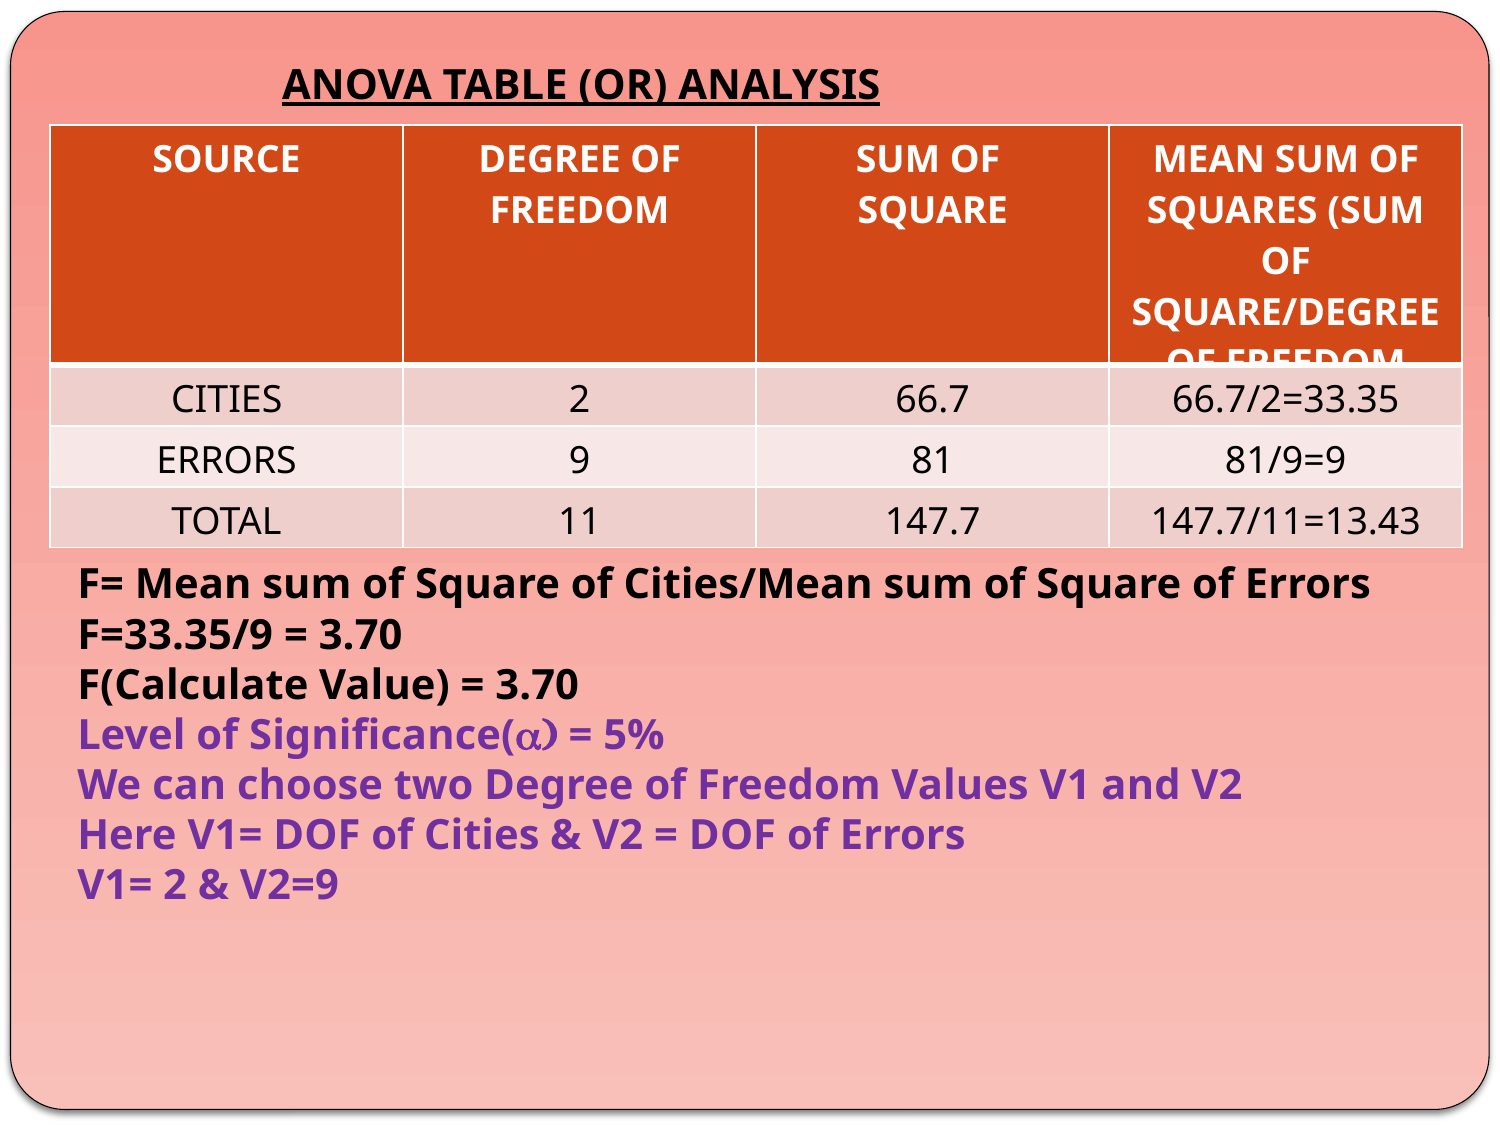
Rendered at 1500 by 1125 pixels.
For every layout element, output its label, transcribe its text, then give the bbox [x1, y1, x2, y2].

text_box ANOVA TABLE (OR) ANALYSIS [199, 50, 963, 115]
table_cell 81/9=9 [1110, 427, 1461, 486]
table_cell 2 [404, 368, 755, 425]
table_cell 147.7/11=13.43 [1110, 488, 1461, 547]
table_header MEAN SUM OF SQUARES (SUM OF SQUARE/DEGREE OF FREEDOM [1110, 126, 1461, 362]
table_cell 9 [404, 427, 755, 486]
table_header SOURCE [51, 126, 402, 362]
table_cell ERRORS [51, 427, 402, 486]
table_cell 147.7 [757, 488, 1108, 547]
table_cell 66.7/2=33.35 [1110, 368, 1461, 425]
table_header DEGREE OF FREEDOM [404, 126, 755, 362]
table_header SUM OF SQUARE [757, 126, 1108, 362]
table_cell 11 [404, 488, 755, 547]
table_cell 66.7 [757, 368, 1108, 425]
text_box F= Mean sum of Square of Cities/Mean sum of Square of Errors F=33.35/9 = 3.70 F(Calculate Value) = 3.70 Level of Significance(a) = 5% We can choose two Degree of Freedom Values V1 and V2 Here V1= DOF of Cities & V2 = DOF of Errors V1= 2 & V2=9 [62, 549, 1463, 1015]
table_cell CITIES [51, 368, 402, 425]
table_cell TOTAL [51, 488, 402, 547]
table_cell 81 [757, 427, 1108, 486]
